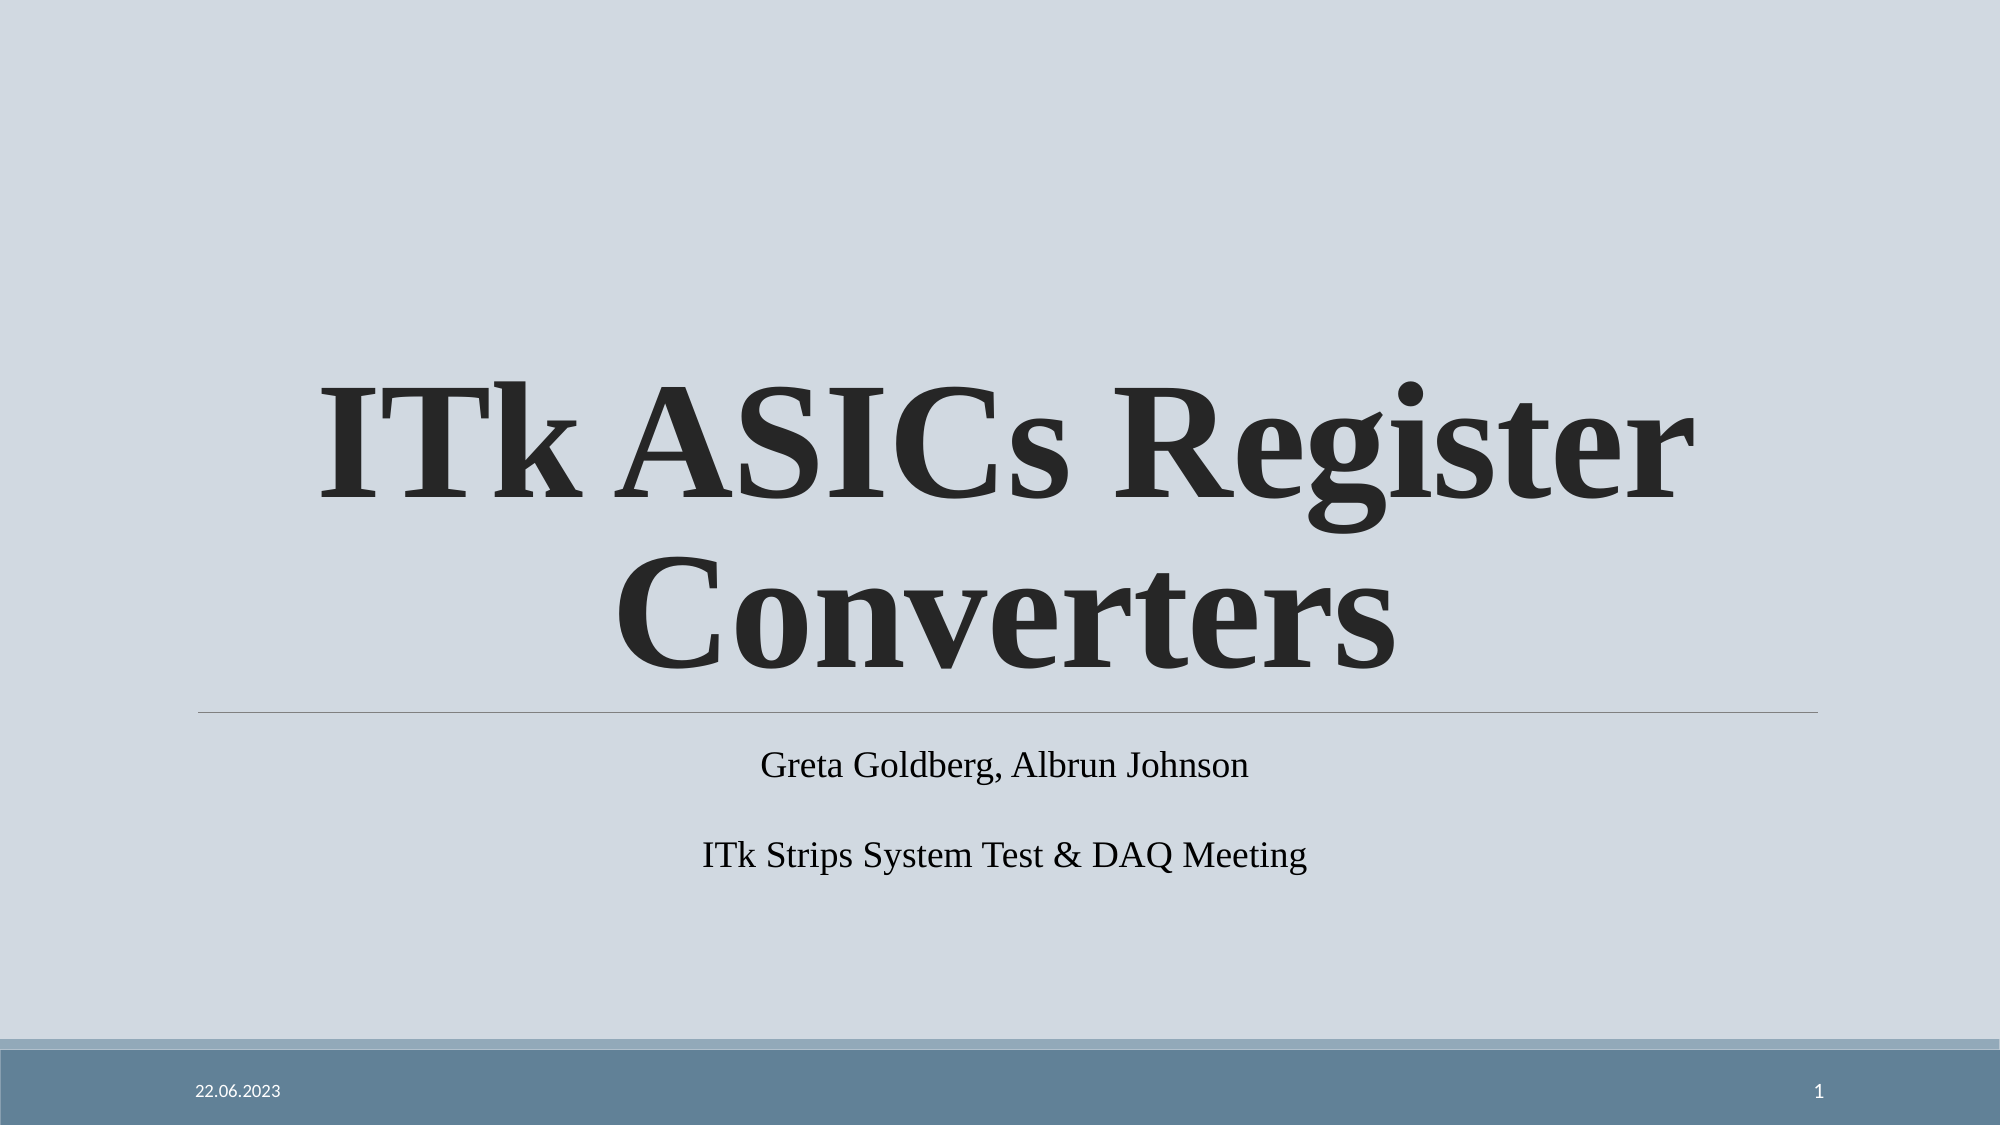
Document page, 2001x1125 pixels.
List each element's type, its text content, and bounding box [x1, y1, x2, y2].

text_box ITk Strips System Test & DAQ Meeting [196, 822, 1814, 927]
slide_number 1 [1624, 1059, 1840, 1120]
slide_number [180, 1059, 586, 1120]
title ITk ASICs Register Converters [180, 124, 1830, 710]
text_box Greta Goldberg, Albrun Johnson [196, 732, 1814, 793]
